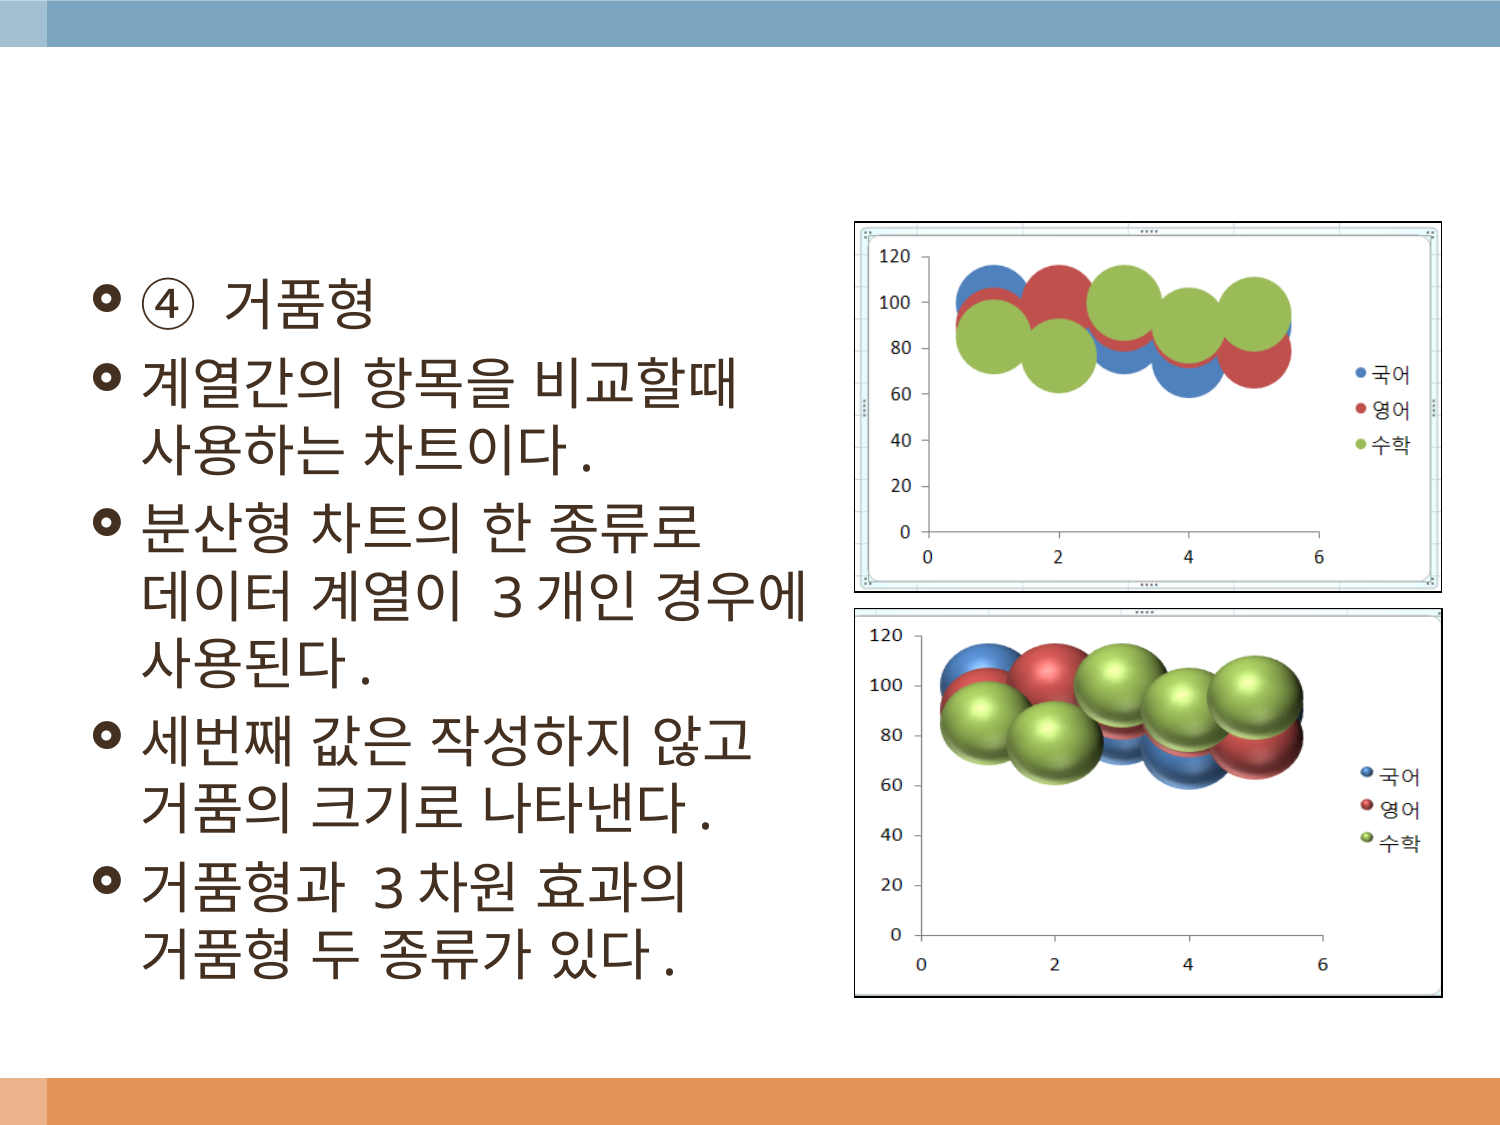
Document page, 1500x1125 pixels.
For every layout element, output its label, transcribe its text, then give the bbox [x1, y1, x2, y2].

picture [855, 609, 1442, 996]
picture [855, 222, 1441, 592]
list ④ 거품형 계열간의 항목을 비교할때 사용하는 차트이다. 분산형 차트의 한 종류로 데이터 계열이 3개인 경우에 사용된다. 세번째 값은 작성하지 않고 거품의 크기로 나타낸다. 거품형과 3차원 효과의 거품형 두 종류가 있다. [75, 262, 832, 1005]
